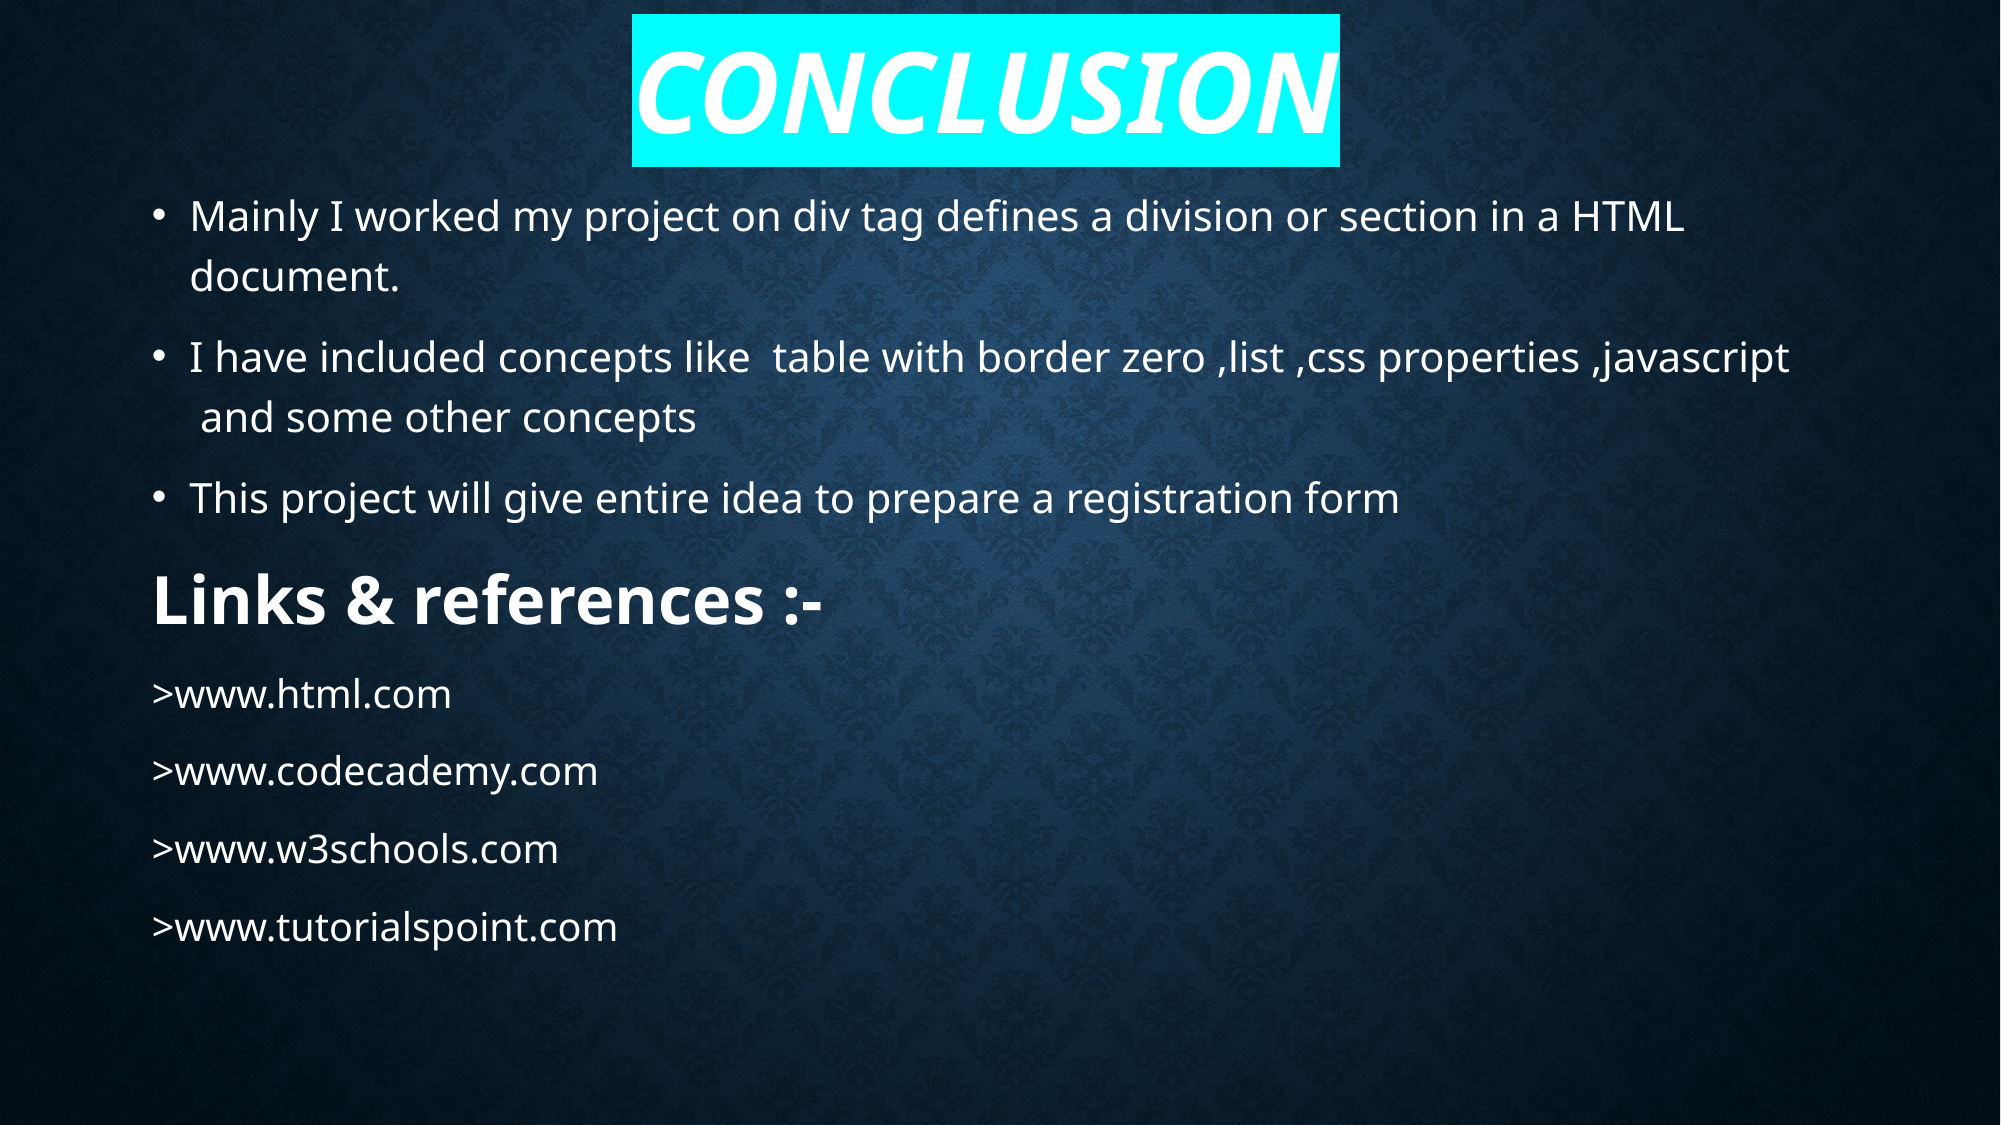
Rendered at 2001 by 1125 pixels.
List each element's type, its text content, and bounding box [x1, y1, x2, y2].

title Conclusion [136, 0, 1836, 171]
list Mainly I worked my project on div tag defines a division or section in a HTML document. I have included concepts like table with border zero ,list ,css properties ,javascript and some other concepts This project will give entire idea to prepare a registration form Links & references :- >www.html.com >www.codecademy.com >www.w3schools.com >www.tutorialspoint.com [136, 171, 1836, 1034]
